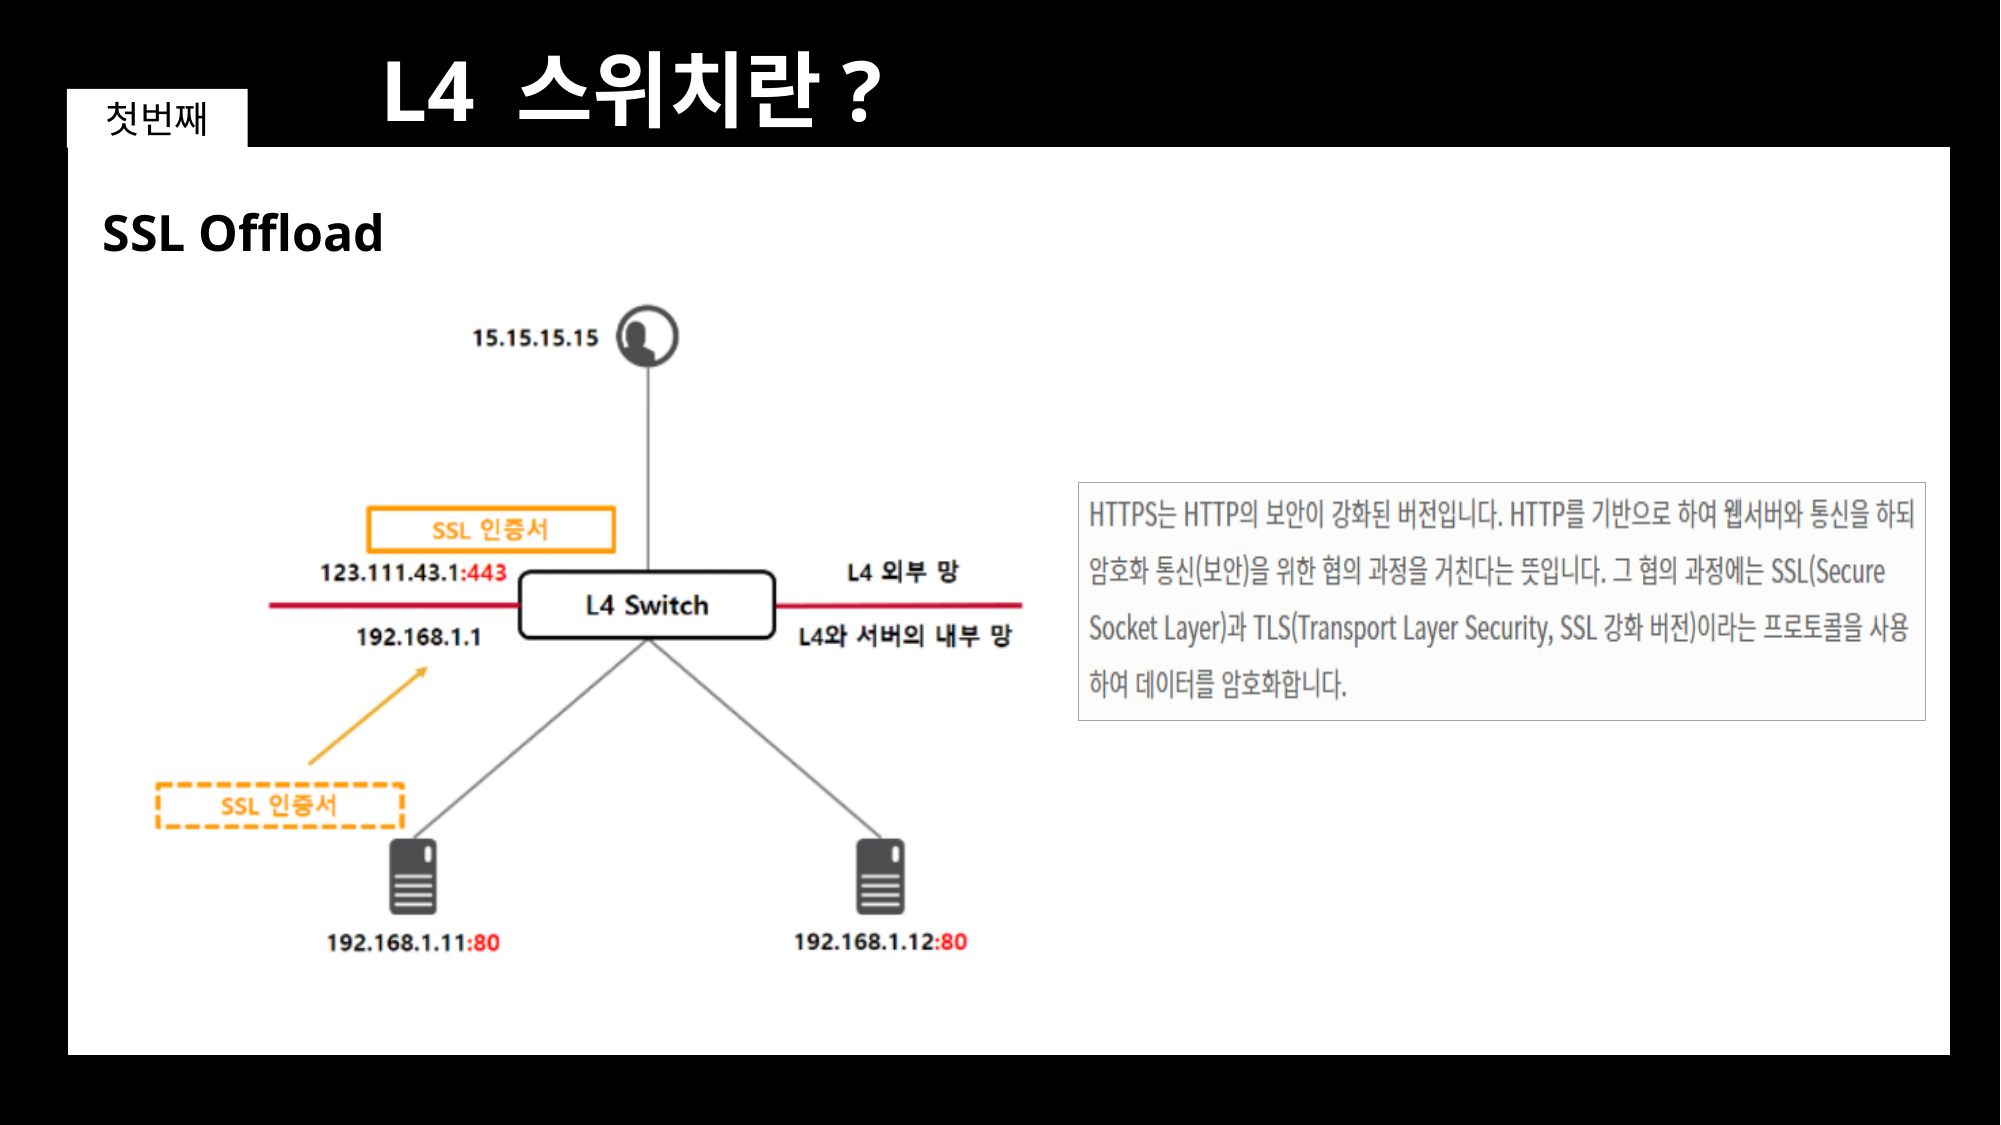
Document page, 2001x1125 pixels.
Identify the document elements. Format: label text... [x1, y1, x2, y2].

picture [1078, 482, 1926, 721]
text_box L4 스위치란? [365, 30, 897, 145]
picture [139, 267, 1054, 988]
text_box [66, 145, 1952, 1057]
text_box SSL Offload [87, 194, 401, 270]
text_box 첫번째 [66, 88, 249, 149]
